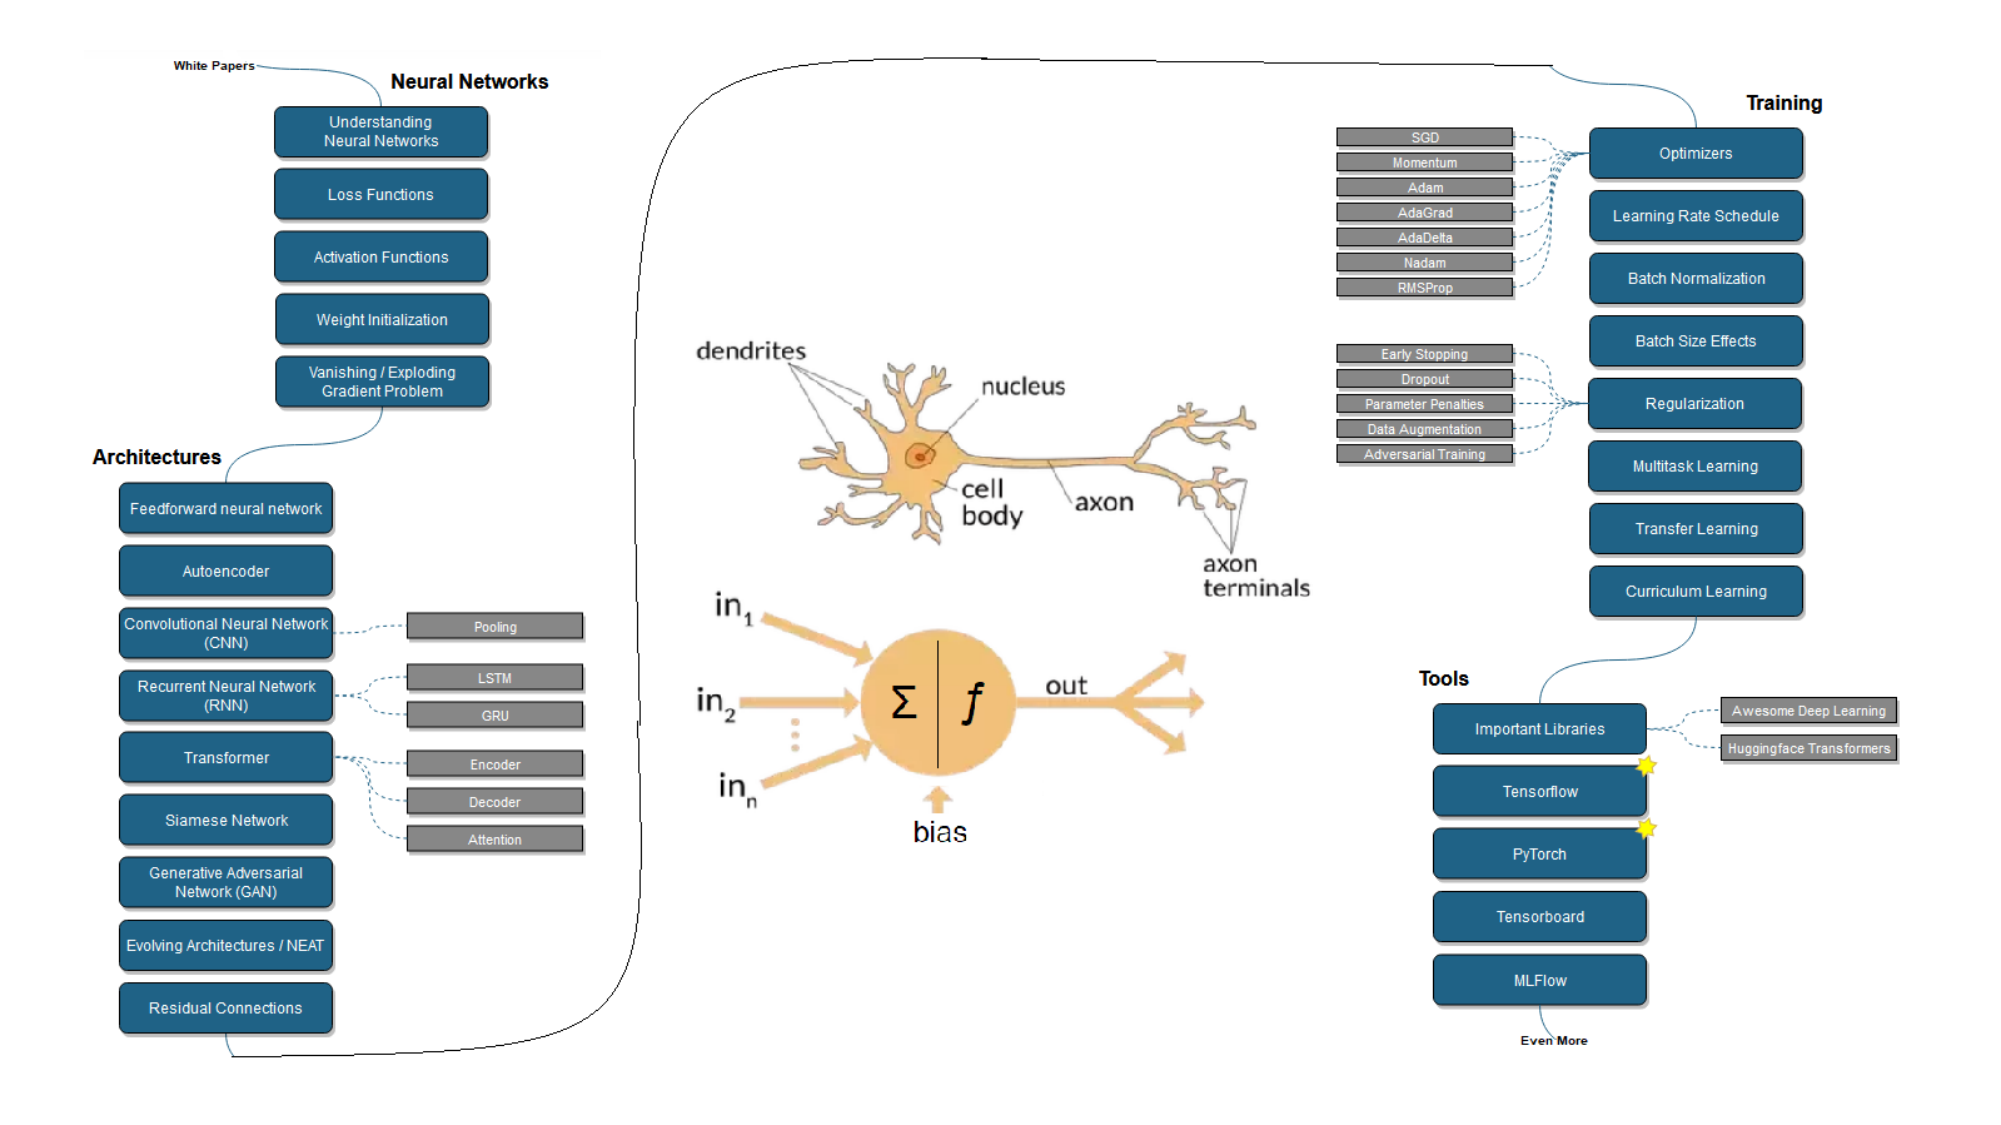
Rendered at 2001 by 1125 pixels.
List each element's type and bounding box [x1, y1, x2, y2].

picture [84, 50, 1916, 1075]
